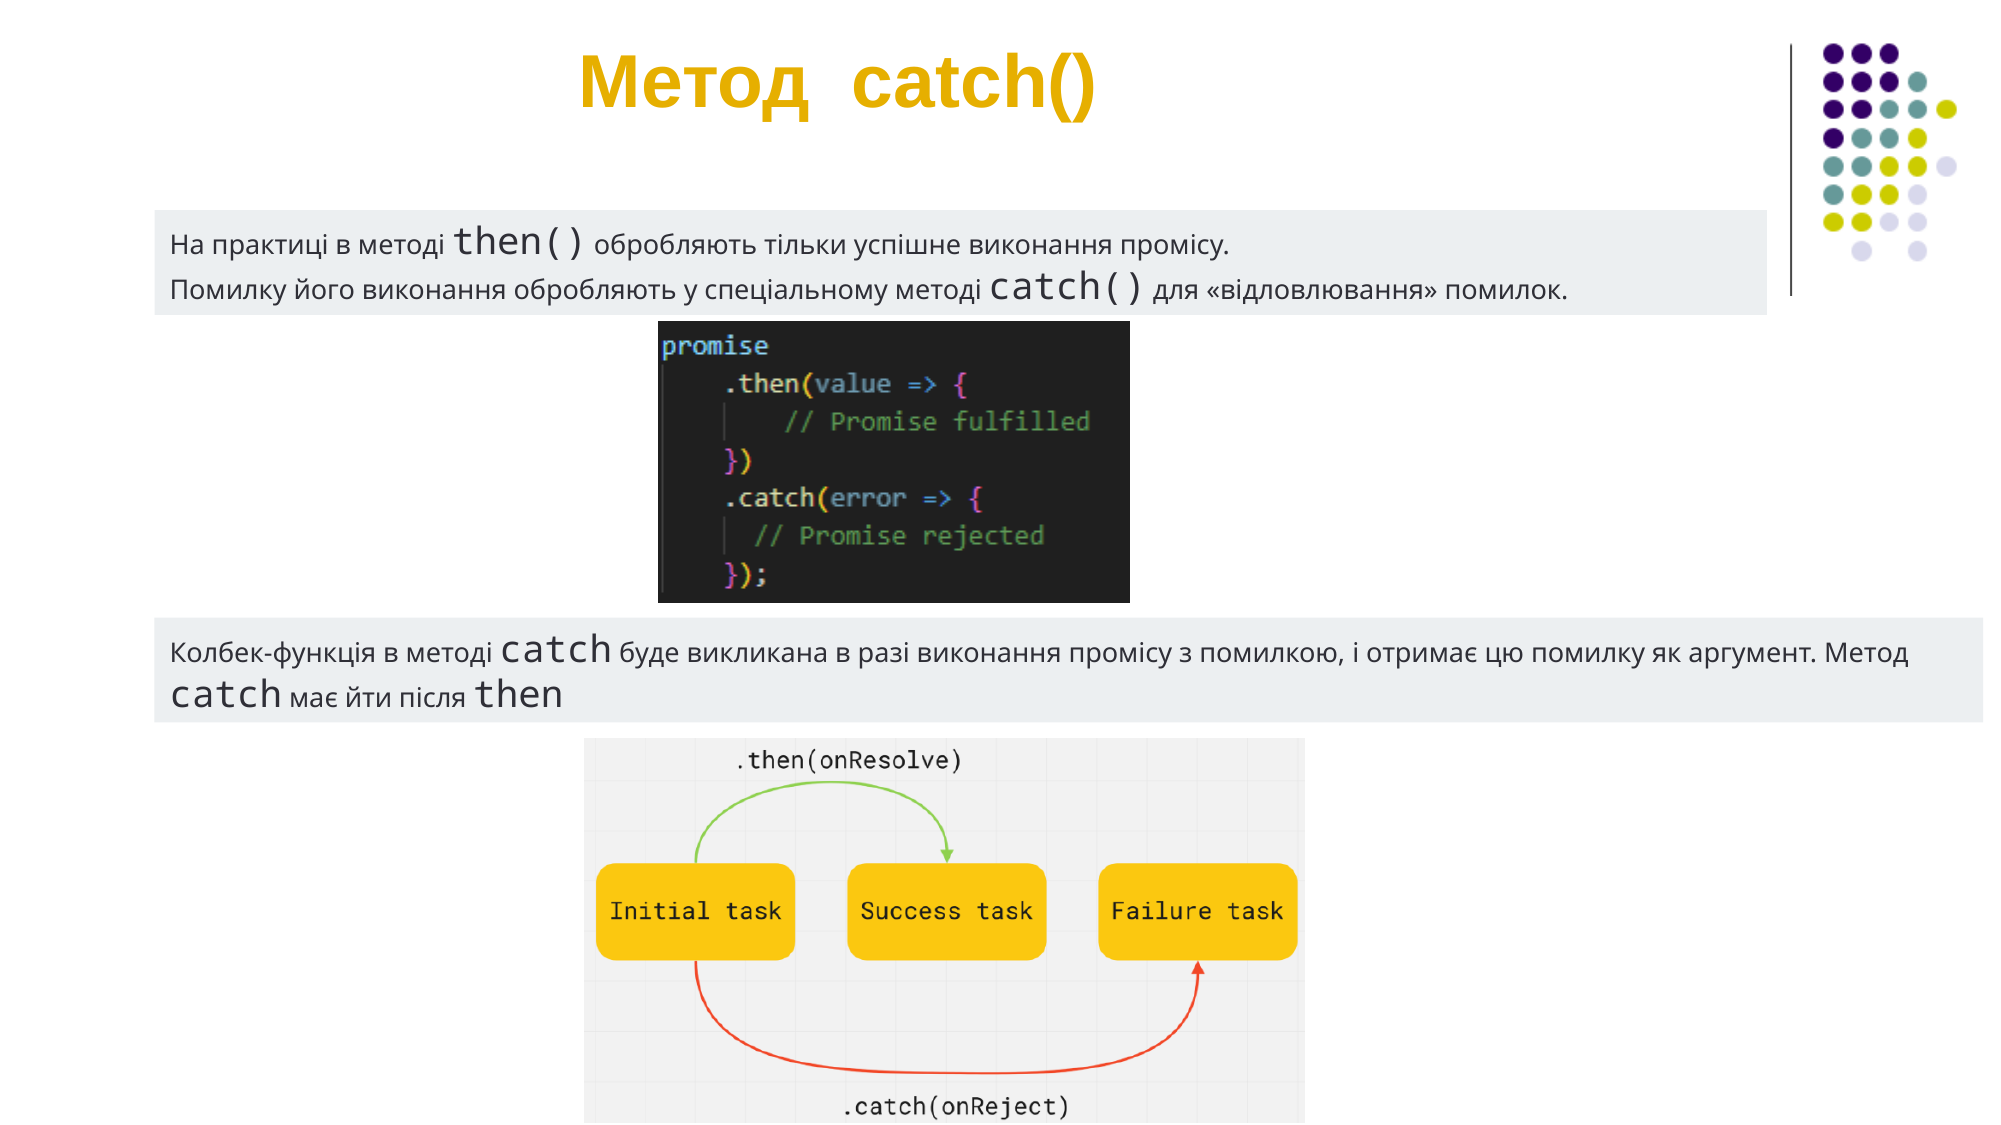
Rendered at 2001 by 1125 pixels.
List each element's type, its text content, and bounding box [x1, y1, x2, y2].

picture [658, 321, 1130, 603]
picture [1767, 25, 1968, 296]
text_box Метод catch() [564, 25, 1436, 131]
picture [584, 737, 1305, 1123]
text_box На практиці в методі then() обробляють тільки успішне виконання промісу. Помилку його виконання обробляють у спеціальному методі catch() для «відловлювання» помилок. [154, 210, 1767, 315]
text_box Колбек-функція в методі catch буде викликана в разі виконання промісу з помилкою, і отримає цю помилку як аргумент. Метод catch має йти після then [154, 617, 1984, 723]
